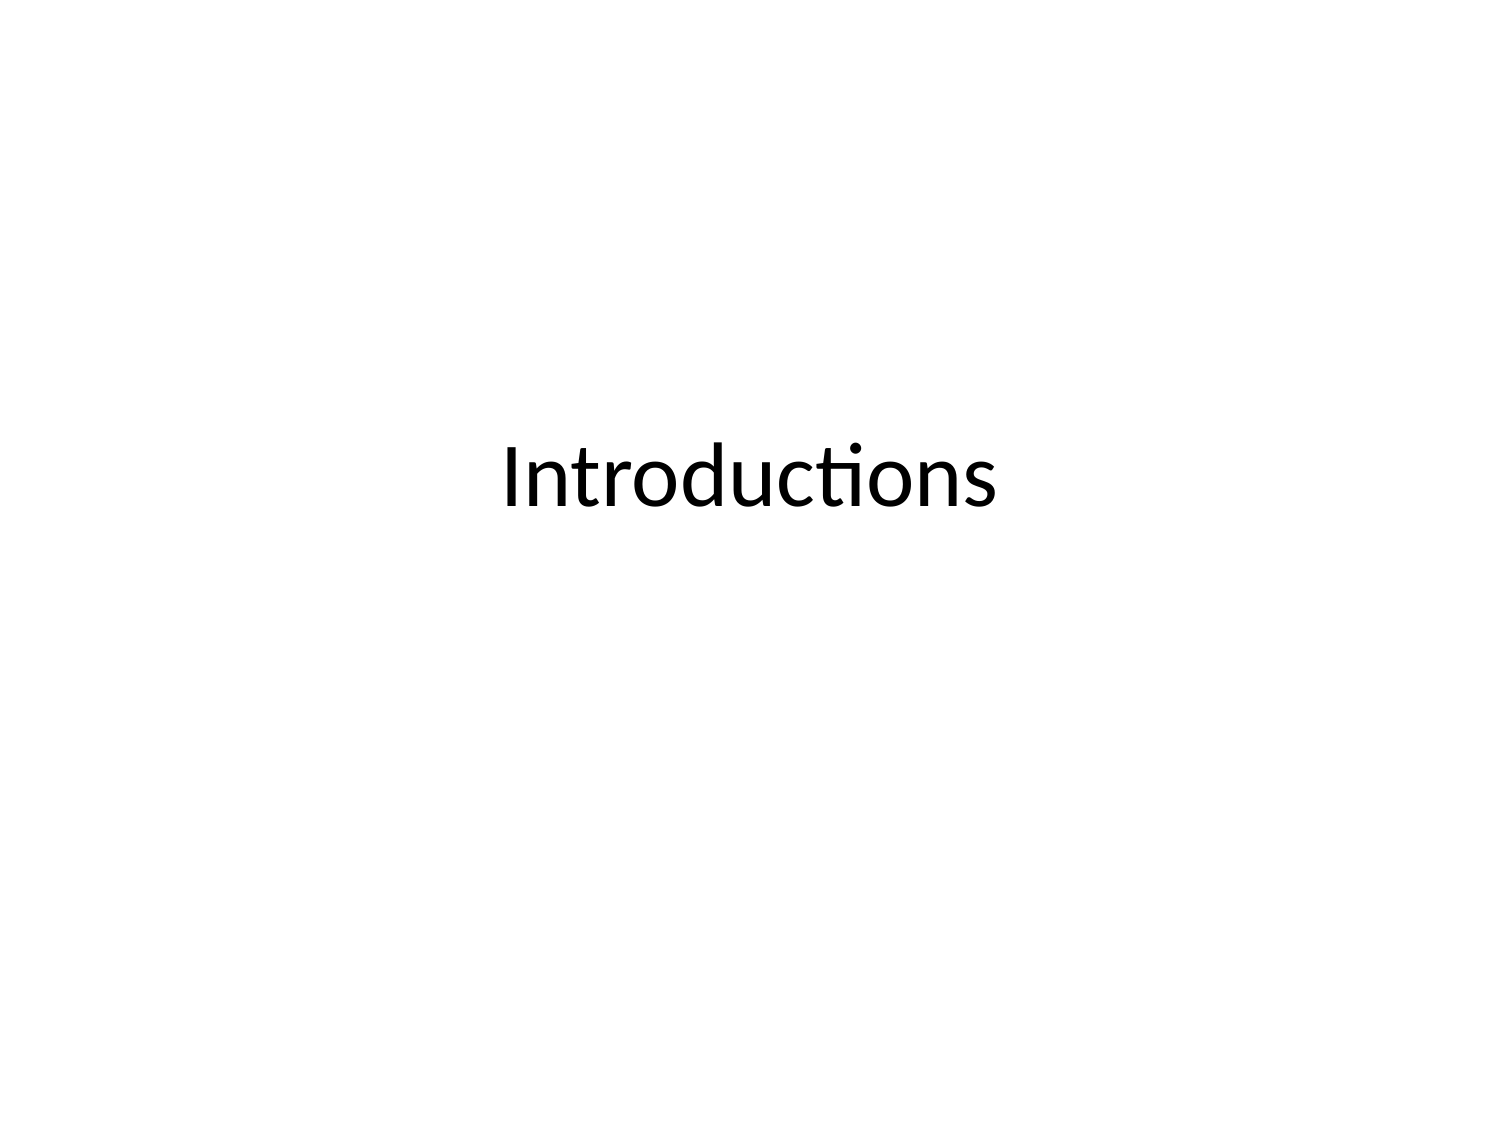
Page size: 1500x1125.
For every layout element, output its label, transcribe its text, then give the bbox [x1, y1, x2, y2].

title Introductions [112, 349, 1388, 591]
